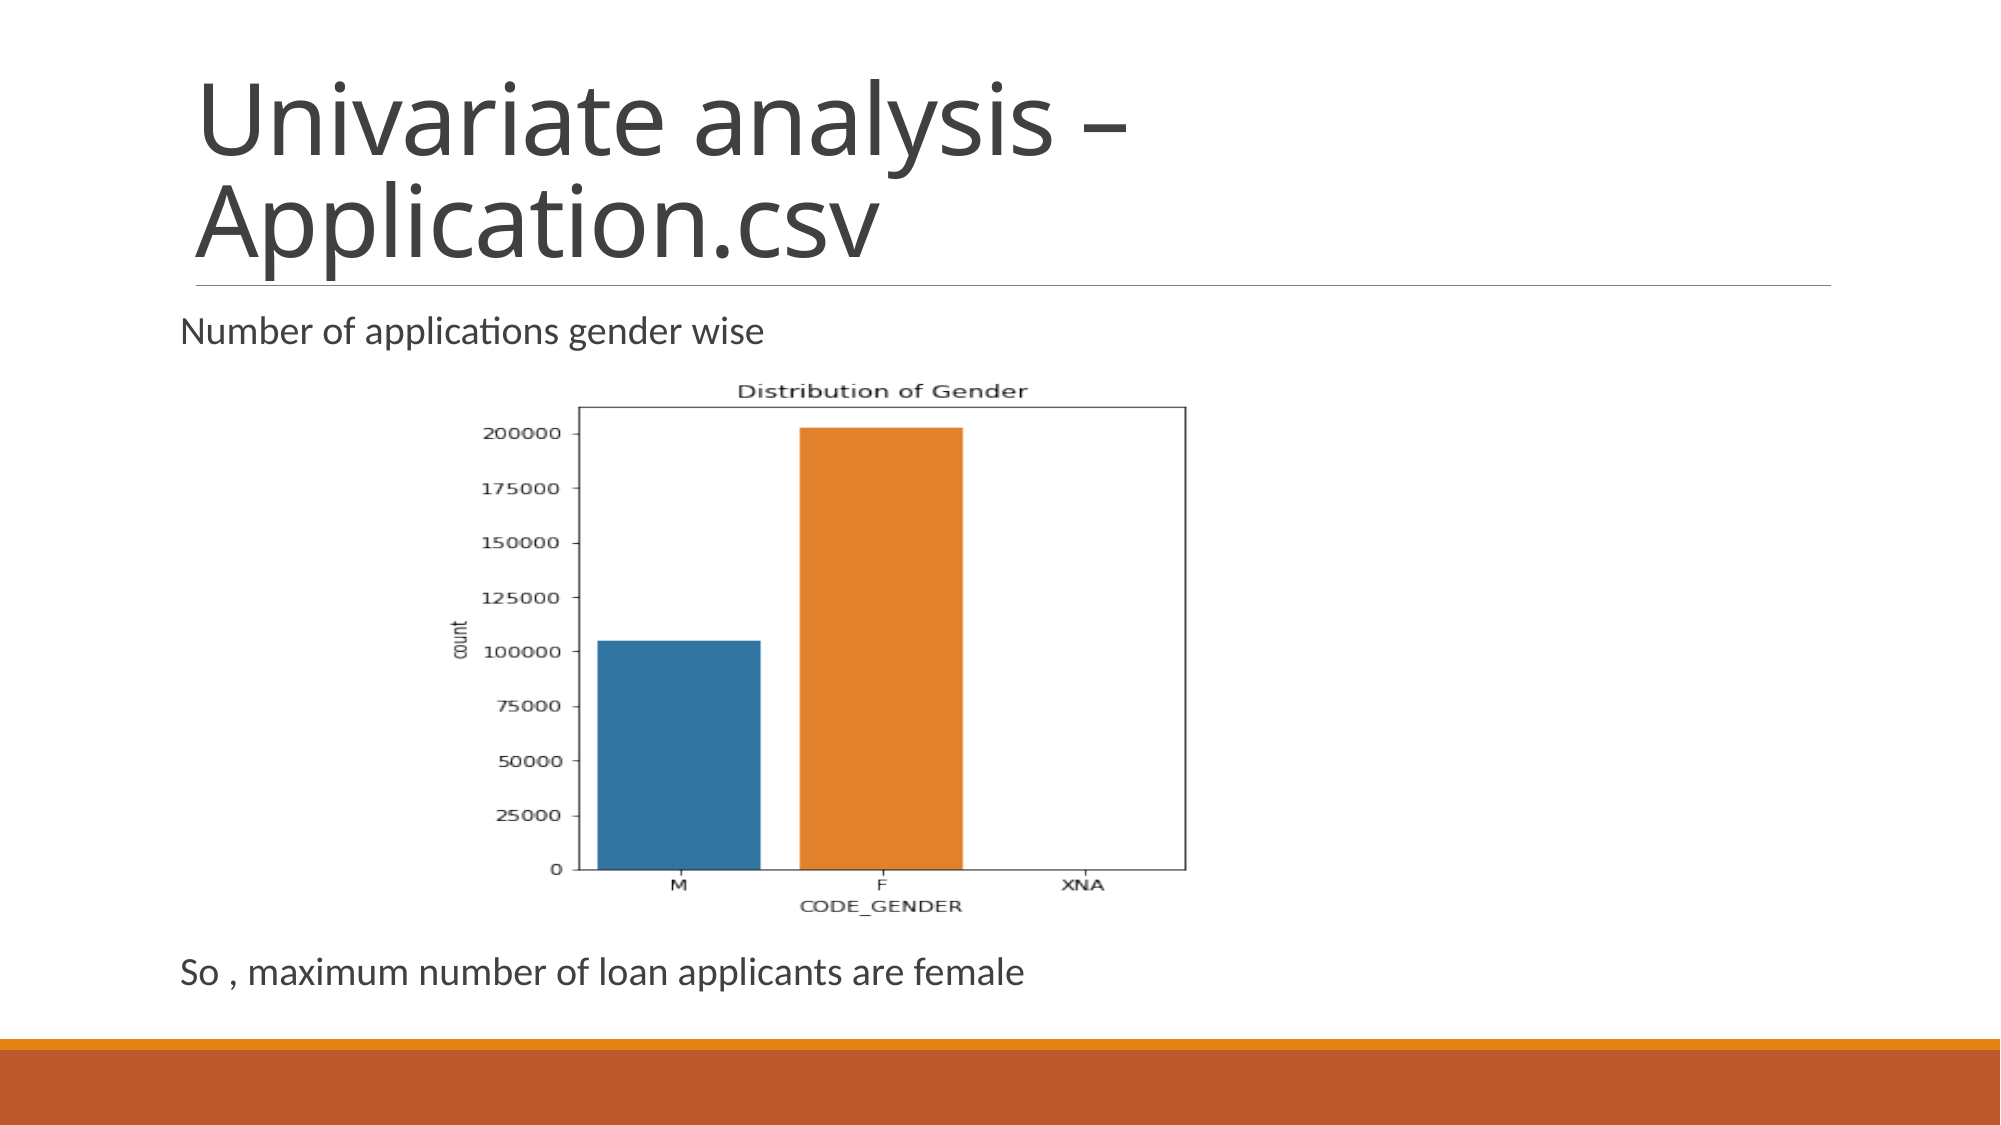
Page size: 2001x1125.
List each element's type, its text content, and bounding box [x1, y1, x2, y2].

list Number of applications gender wise So , maximum number of loan applicants are female [180, 302, 1830, 1005]
picture [434, 374, 1207, 926]
title Univariate analysis – Application.csv [180, 47, 1830, 285]
